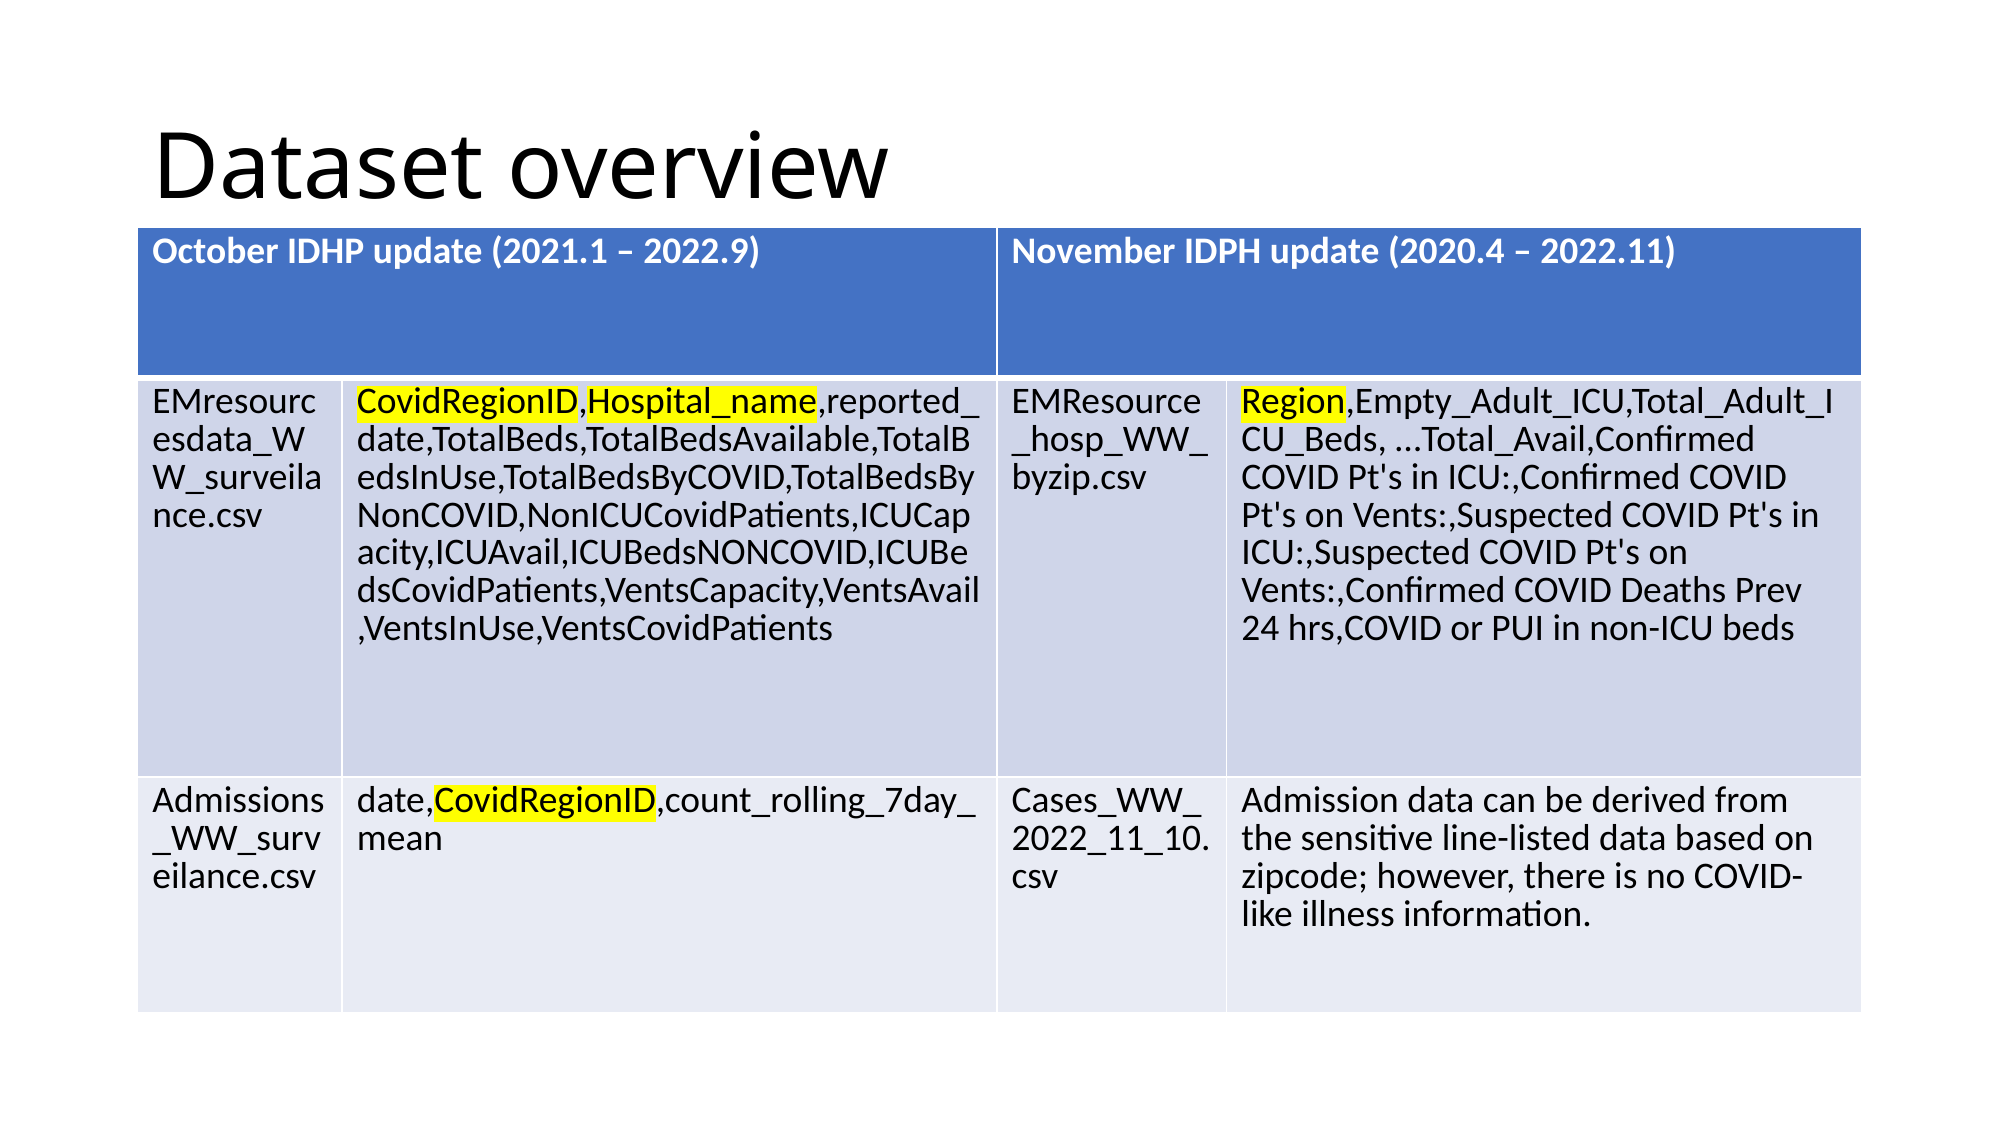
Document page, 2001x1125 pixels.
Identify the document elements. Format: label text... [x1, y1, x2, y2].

table_cell Region,Empty_Adult_ICU,Total_Adult_ICU_Beds, …Total_Avail,Confirmed COVID Pt's in ICU:,Confirmed COVID Pt's on Vents:,Suspected COVID Pt's in ICU:,Suspected COVID Pt's on Vents:,Confirmed COVID Deaths Prev 24 hrs,COVID or PUI in non-ICU beds [1227, 381, 1861, 776]
table_cell CovidRegionID,Hospital_name,reported_date,TotalBeds,TotalBedsAvailable,TotalBedsInUse,TotalBedsByCOVID,TotalBedsByNonCOVID,NonICUCovidPatients,ICUCapacity,ICUAvail,ICUBedsNONCOVID,ICUBedsCovidPatients,VentsCapacity,VentsAvail,VentsInUse,VentsCovidPatients [343, 381, 996, 776]
table_cell EMResource_hosp_WW_byzip.csv [998, 381, 1226, 776]
table_cell Admissions_WW_surveilance.csv [138, 778, 341, 1012]
table_cell date,CovidRegionID,count_rolling_7day_mean [343, 778, 996, 1012]
table_cell Admission data can be derived from the sensitive line-listed data based on zipcode; however, there is no COVID-like illness information. [1227, 778, 1861, 1012]
table_header November IDPH update (2020.4 – 2022.11) [998, 228, 1861, 375]
table_cell Cases_WW_2022_11_10.csv [998, 778, 1226, 1012]
title Dataset overview [137, 59, 1863, 226]
table_cell EMresourcesdata_WW_surveilance.csv [138, 381, 341, 776]
table_header October IDHP update (2021.1 – 2022.9) [138, 228, 996, 375]
